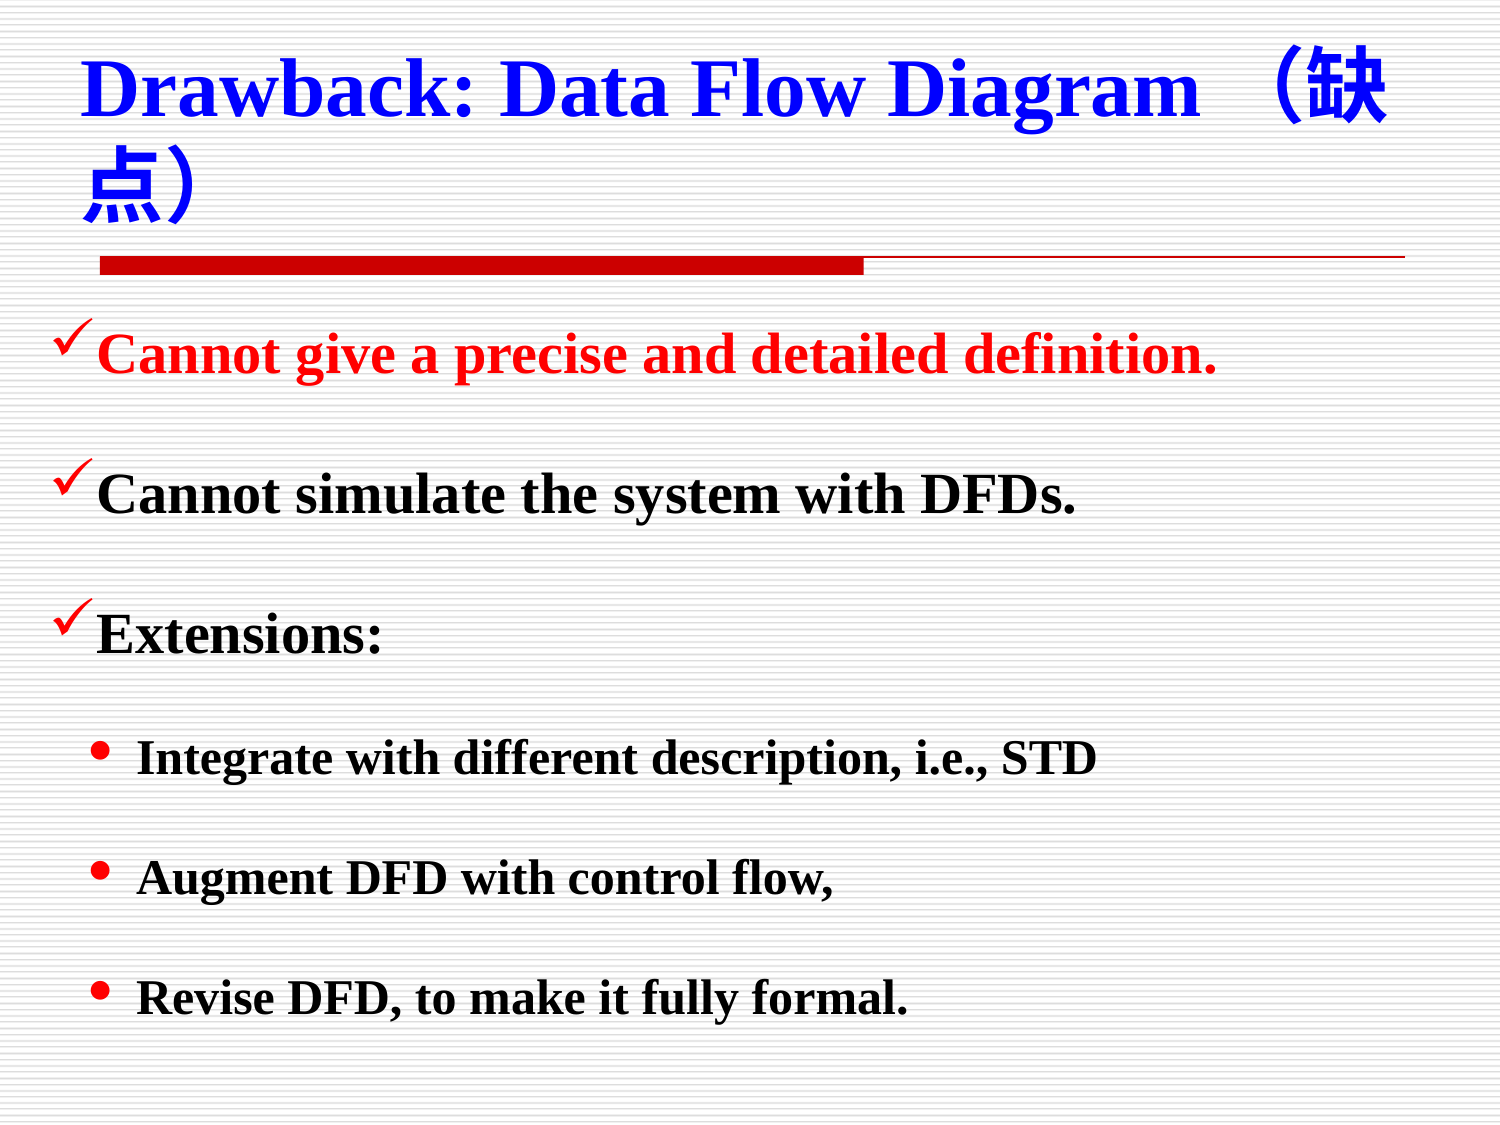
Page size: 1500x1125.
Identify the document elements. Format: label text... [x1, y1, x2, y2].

picture [0, 0, 1500, 1125]
text_box Cannot give a precise and detailed definition. Cannot simulate the system with DFDs. Extensions: Integrate with different description, i.e., STD Augment DFD with control flow, Revise DFD, to make it fully formal. [33, 307, 1500, 1033]
text_box Drawback: Data Flow Diagram（缺点） [66, 25, 1500, 241]
